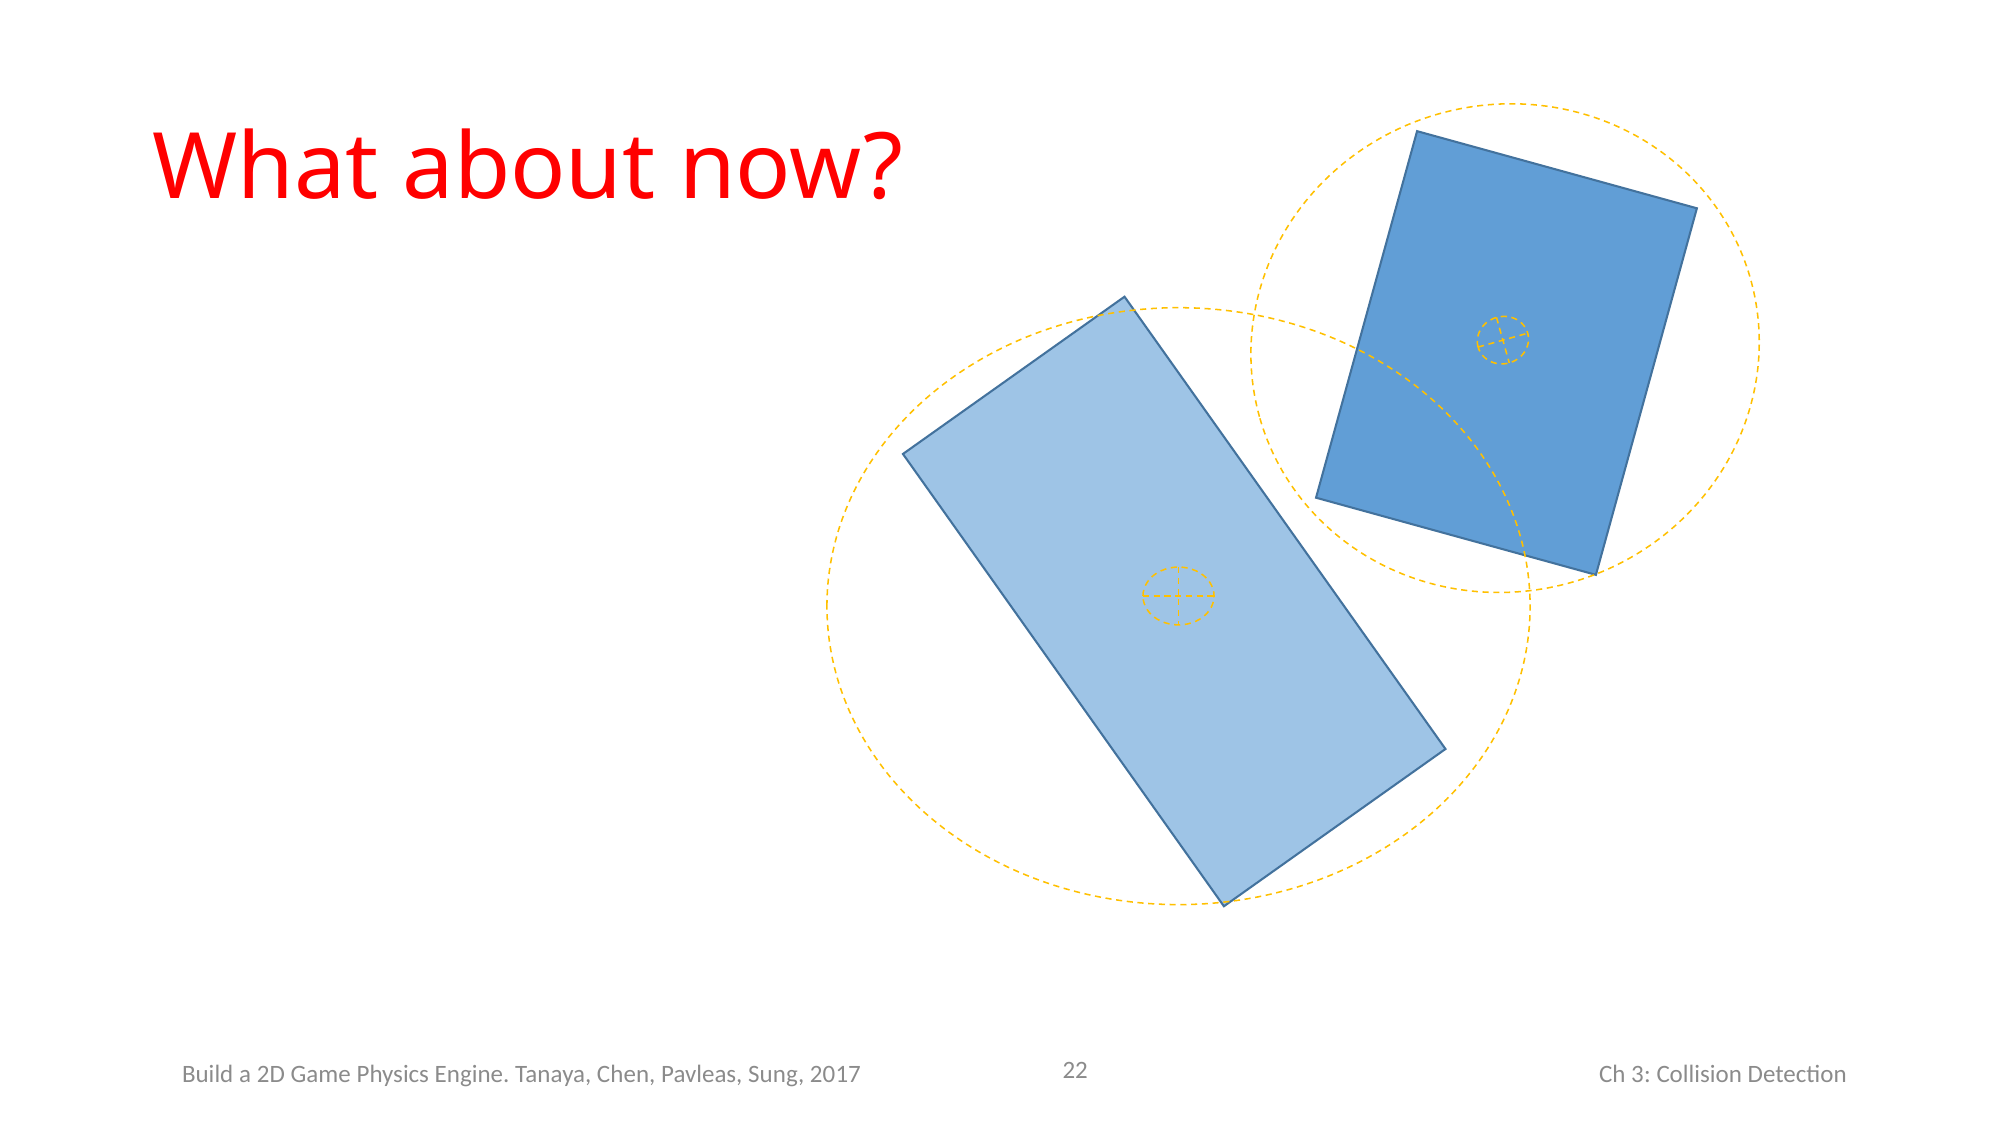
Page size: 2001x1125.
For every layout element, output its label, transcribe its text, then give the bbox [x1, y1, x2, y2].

title What about now? [137, 59, 1863, 278]
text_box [1250, 104, 1761, 592]
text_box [826, 307, 1531, 905]
